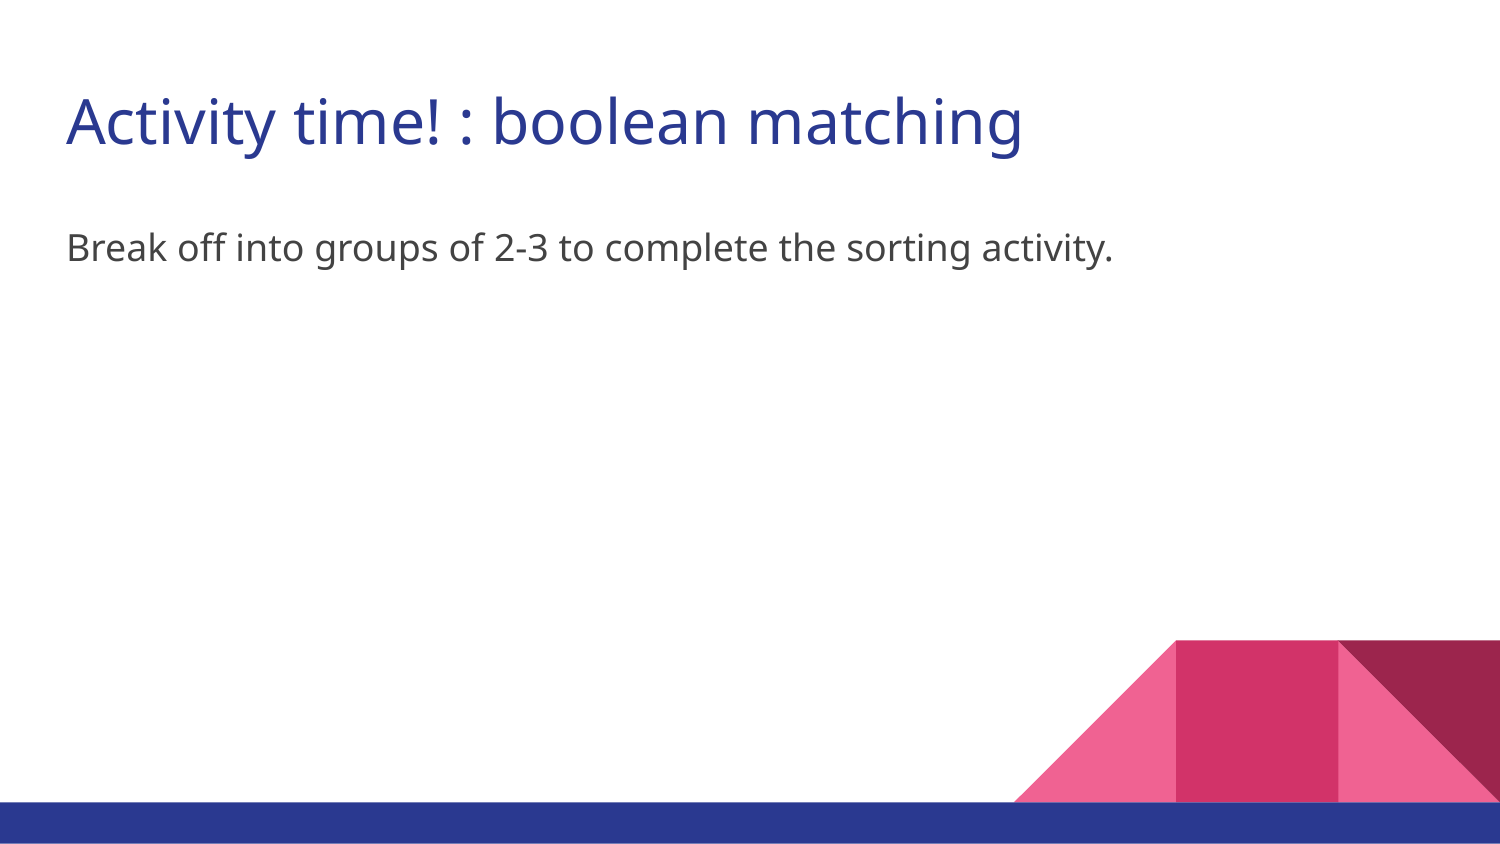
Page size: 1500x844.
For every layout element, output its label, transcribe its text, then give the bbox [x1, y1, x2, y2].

list Break off into groups of 2-3 to complete the sorting activity. [51, 201, 1449, 750]
title Activity time! : boolean matching [51, 67, 1449, 167]
